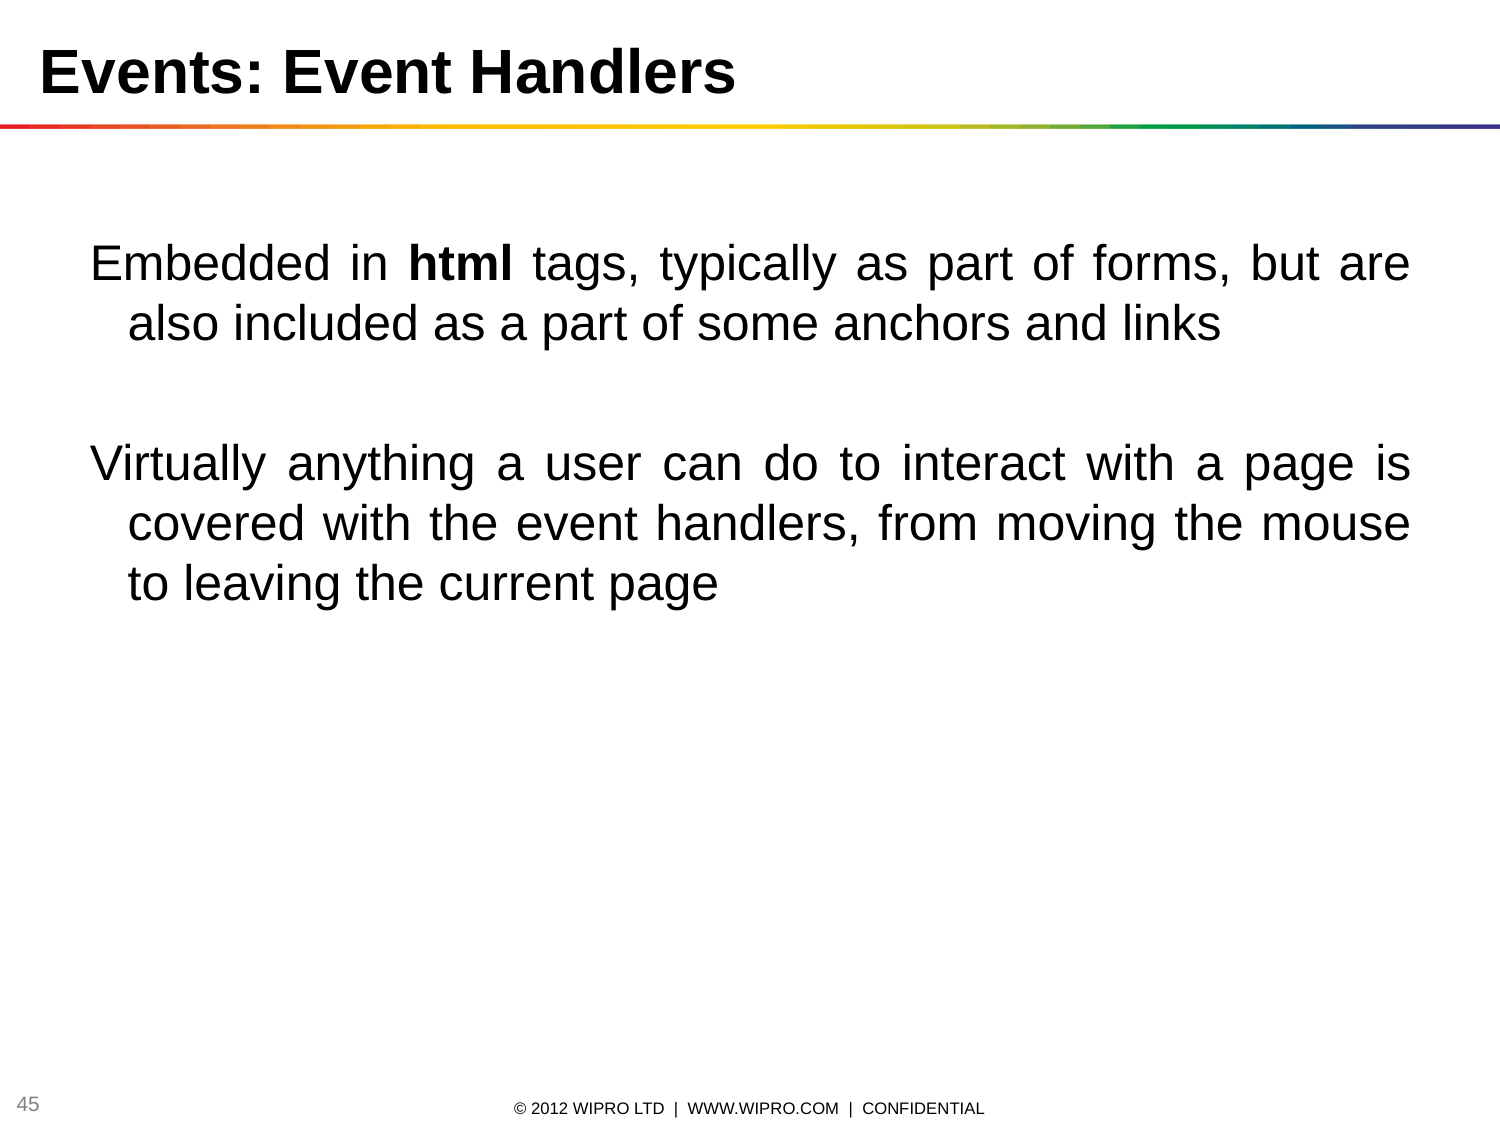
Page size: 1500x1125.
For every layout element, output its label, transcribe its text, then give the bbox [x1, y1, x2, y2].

list Embedded in html tags, typically as part of forms, but are also included as a part of some anchors and links Virtually anything a user can do to interact with a page is covered with the event handlers, from moving the mouse to leaving the current page [75, 223, 1427, 957]
list Events: Event Handlers [24, 23, 1426, 115]
